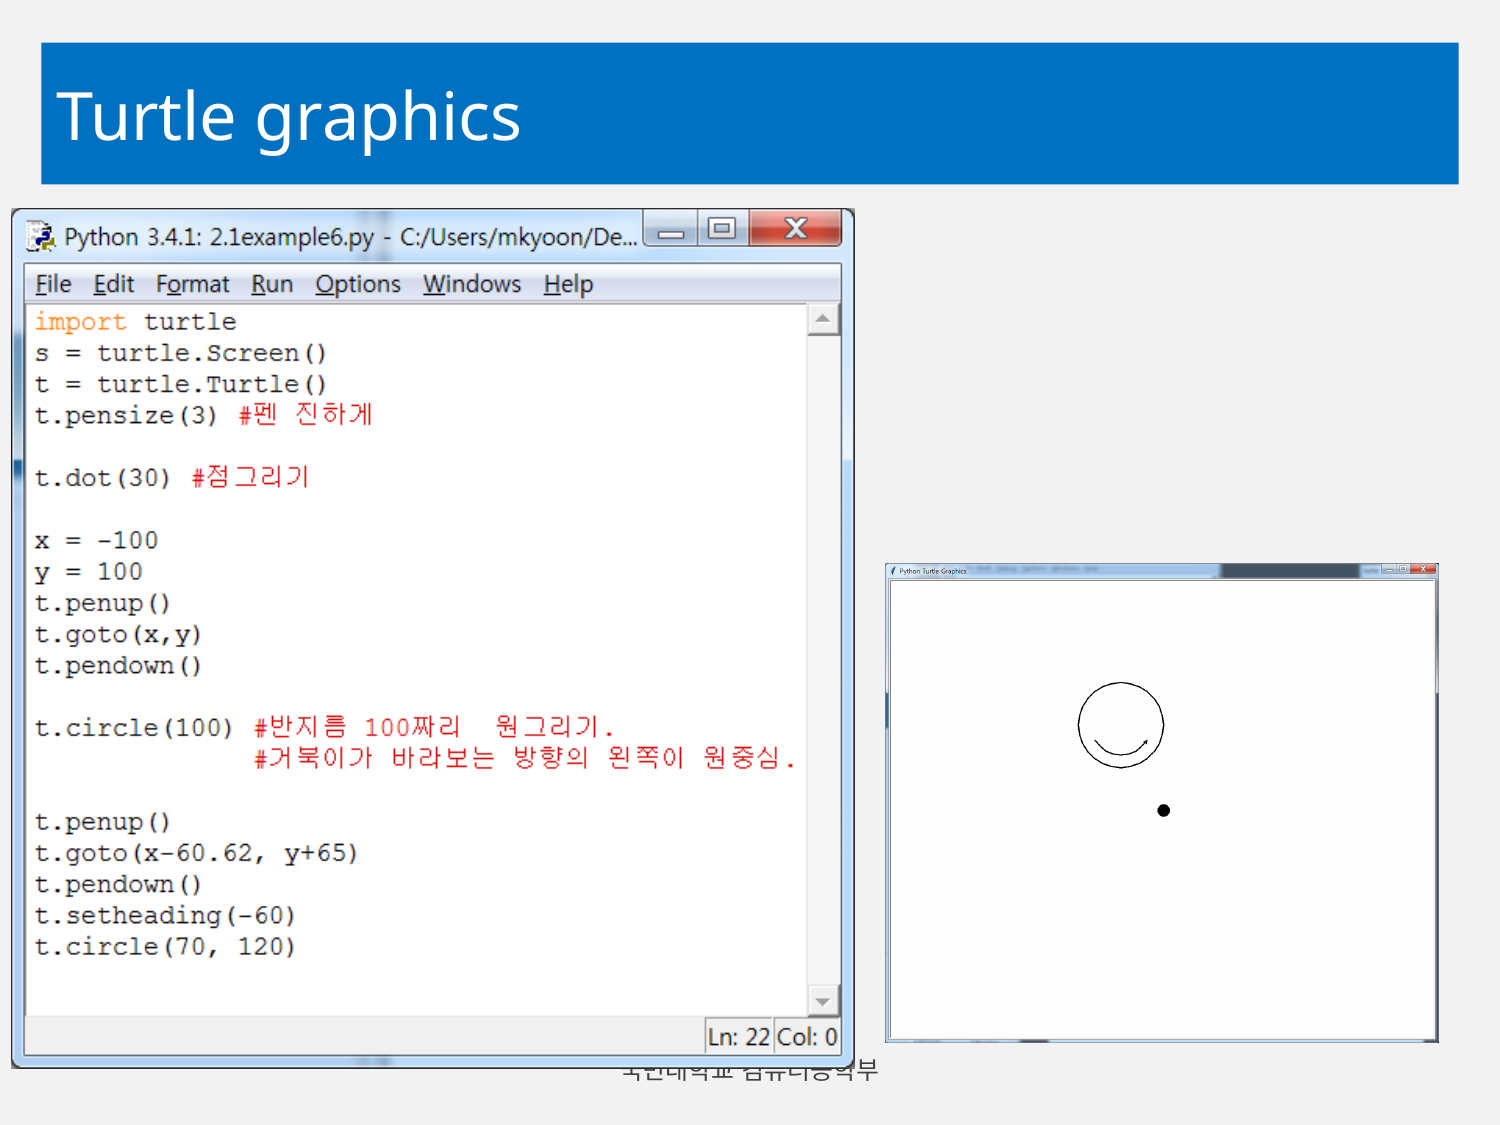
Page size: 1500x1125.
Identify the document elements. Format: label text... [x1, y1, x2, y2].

footer 국민대학교 컴퓨터공학부 [466, 1042, 1034, 1103]
picture [10, 207, 856, 1070]
picture [884, 562, 1439, 1043]
title Turtle graphics [41, 42, 1459, 185]
